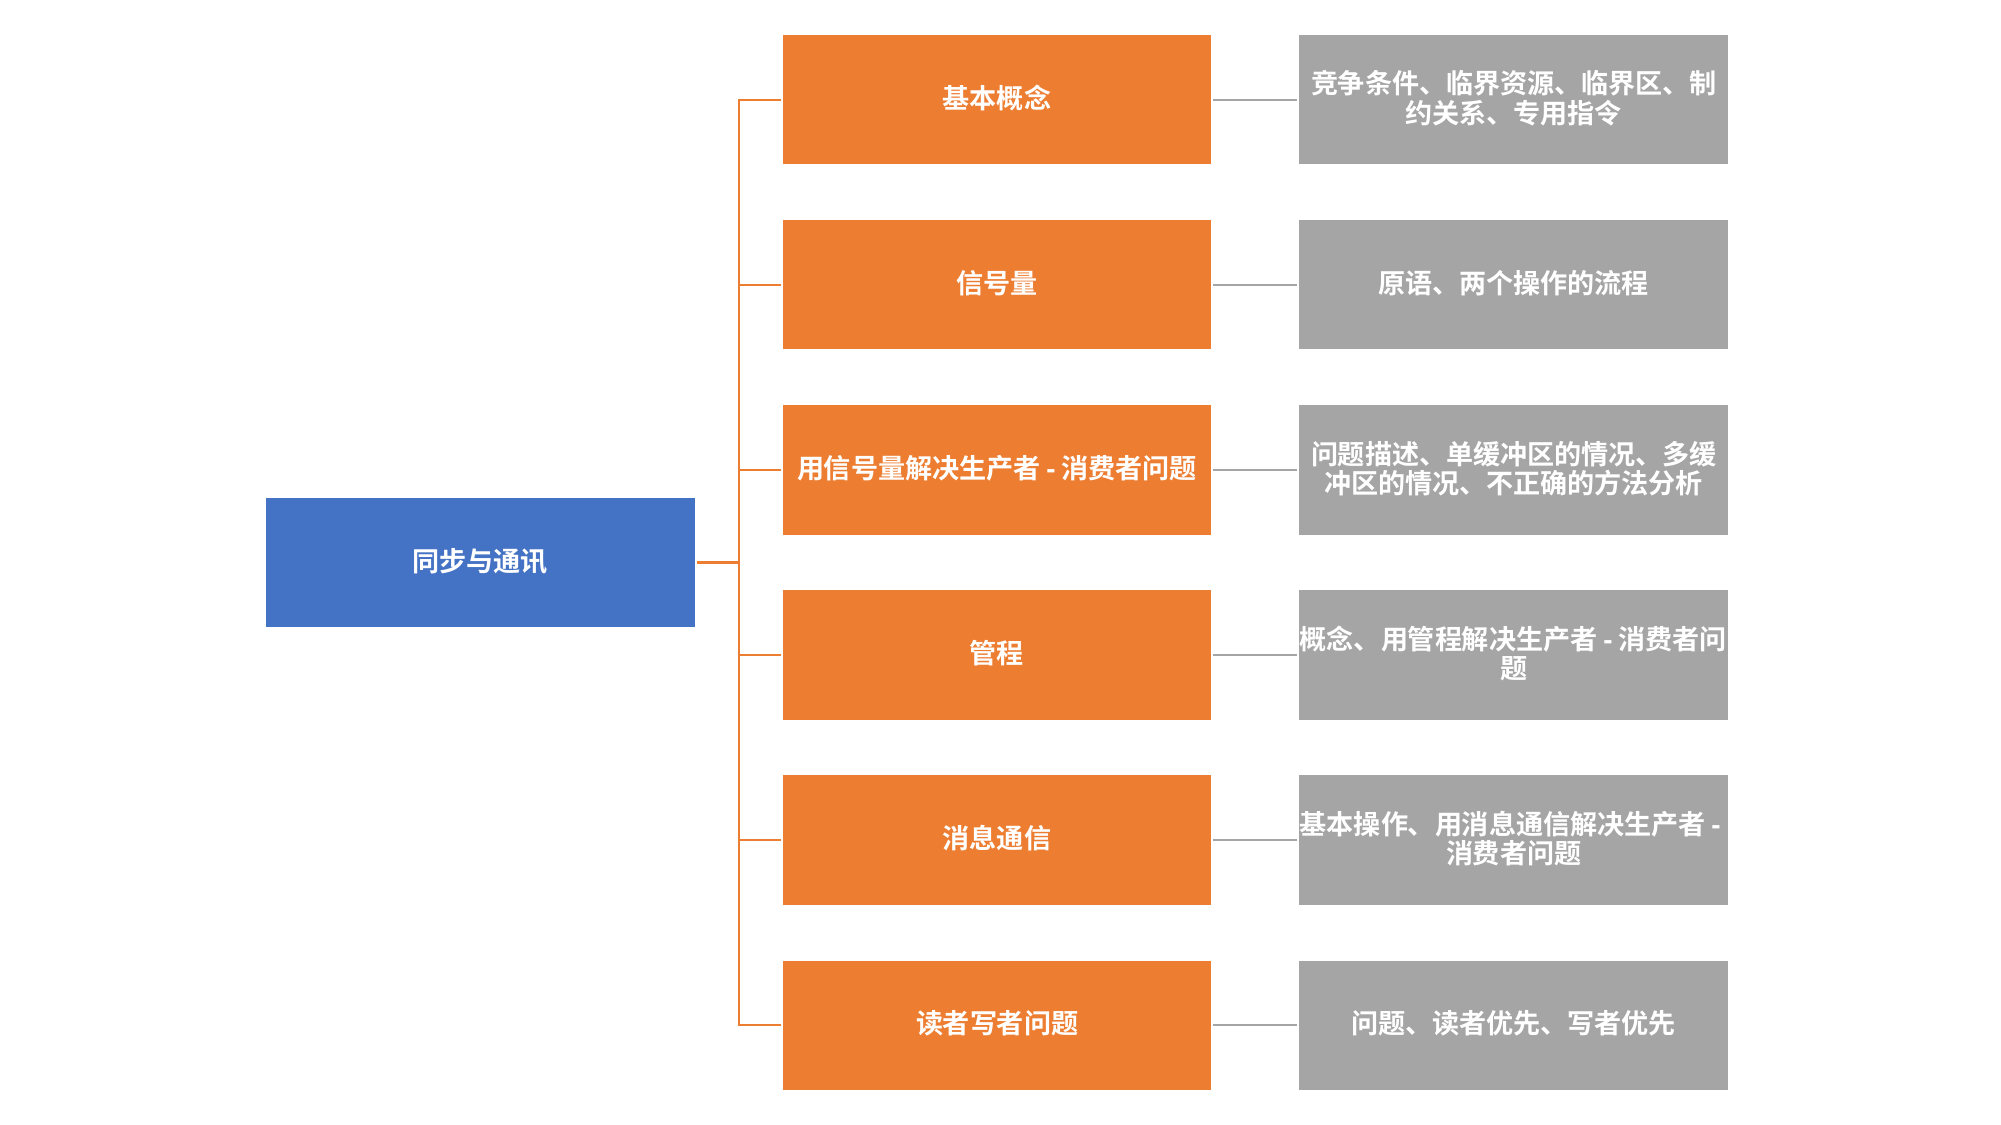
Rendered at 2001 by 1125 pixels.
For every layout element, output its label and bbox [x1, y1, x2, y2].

list [24, 33, 1970, 1092]
